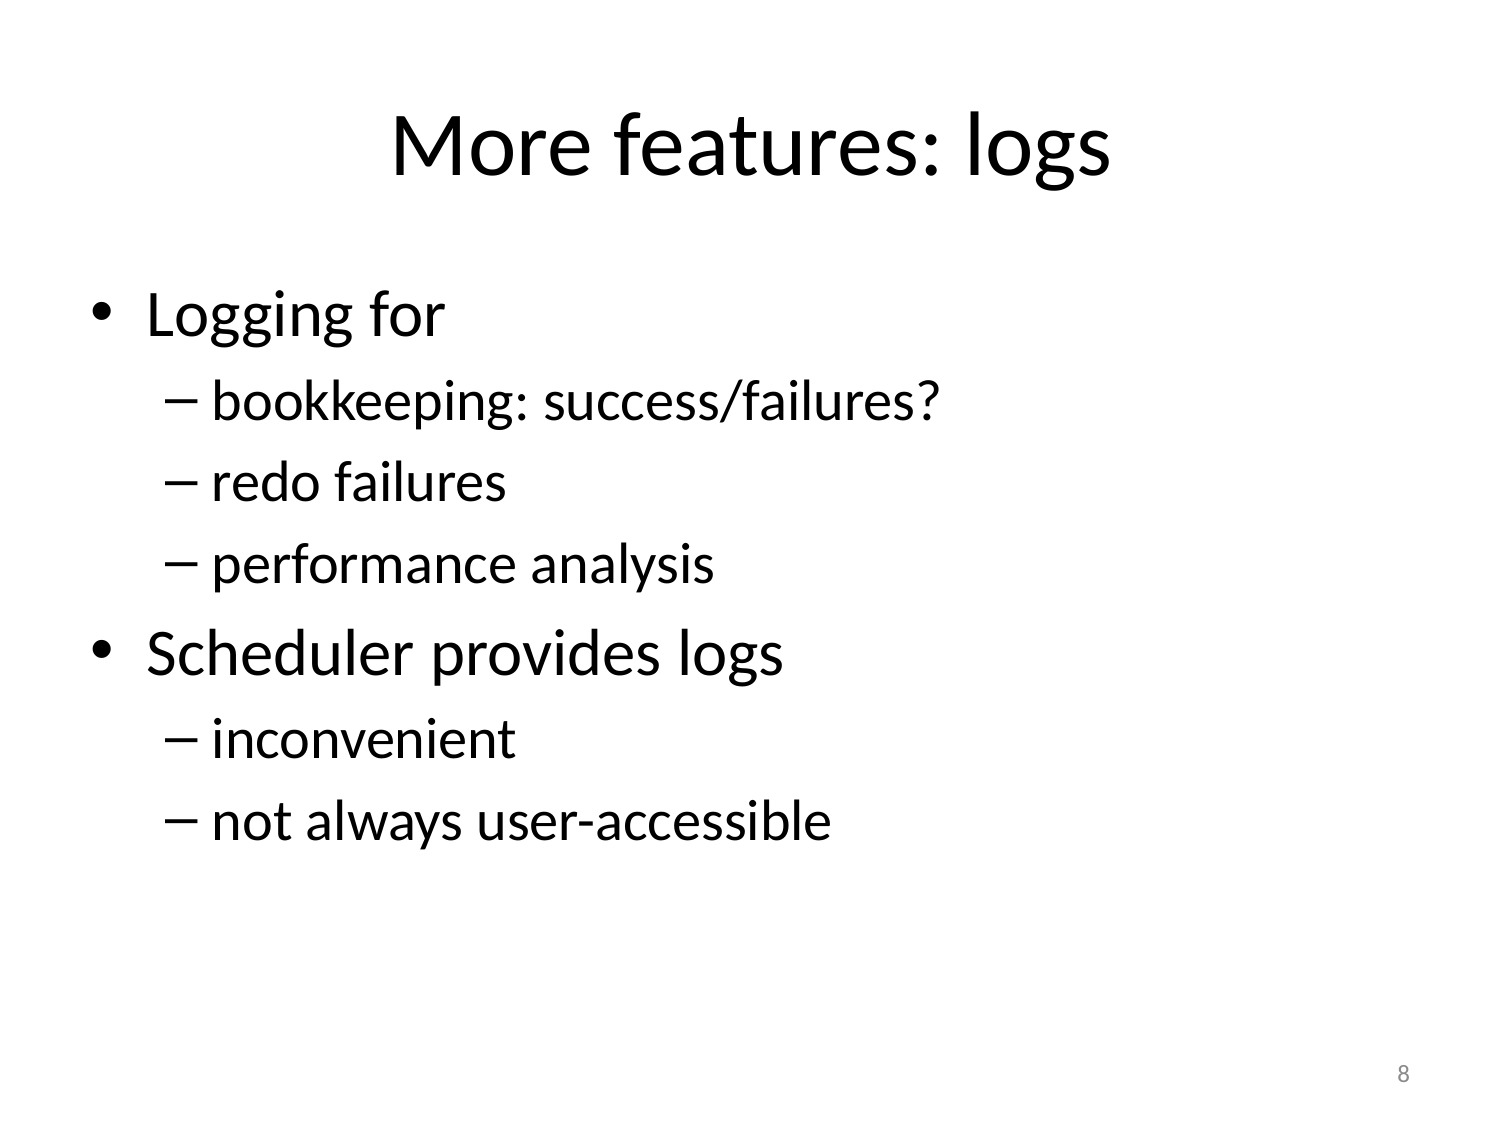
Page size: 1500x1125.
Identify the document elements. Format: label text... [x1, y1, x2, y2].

title More features: logs [76, 45, 1427, 233]
slide_number 8 [1074, 1042, 1425, 1103]
list Logging for bookkeeping: success/failures? redo failures performance analysis Scheduler provides logs inconvenient not always user-accessible [75, 262, 1425, 1005]
